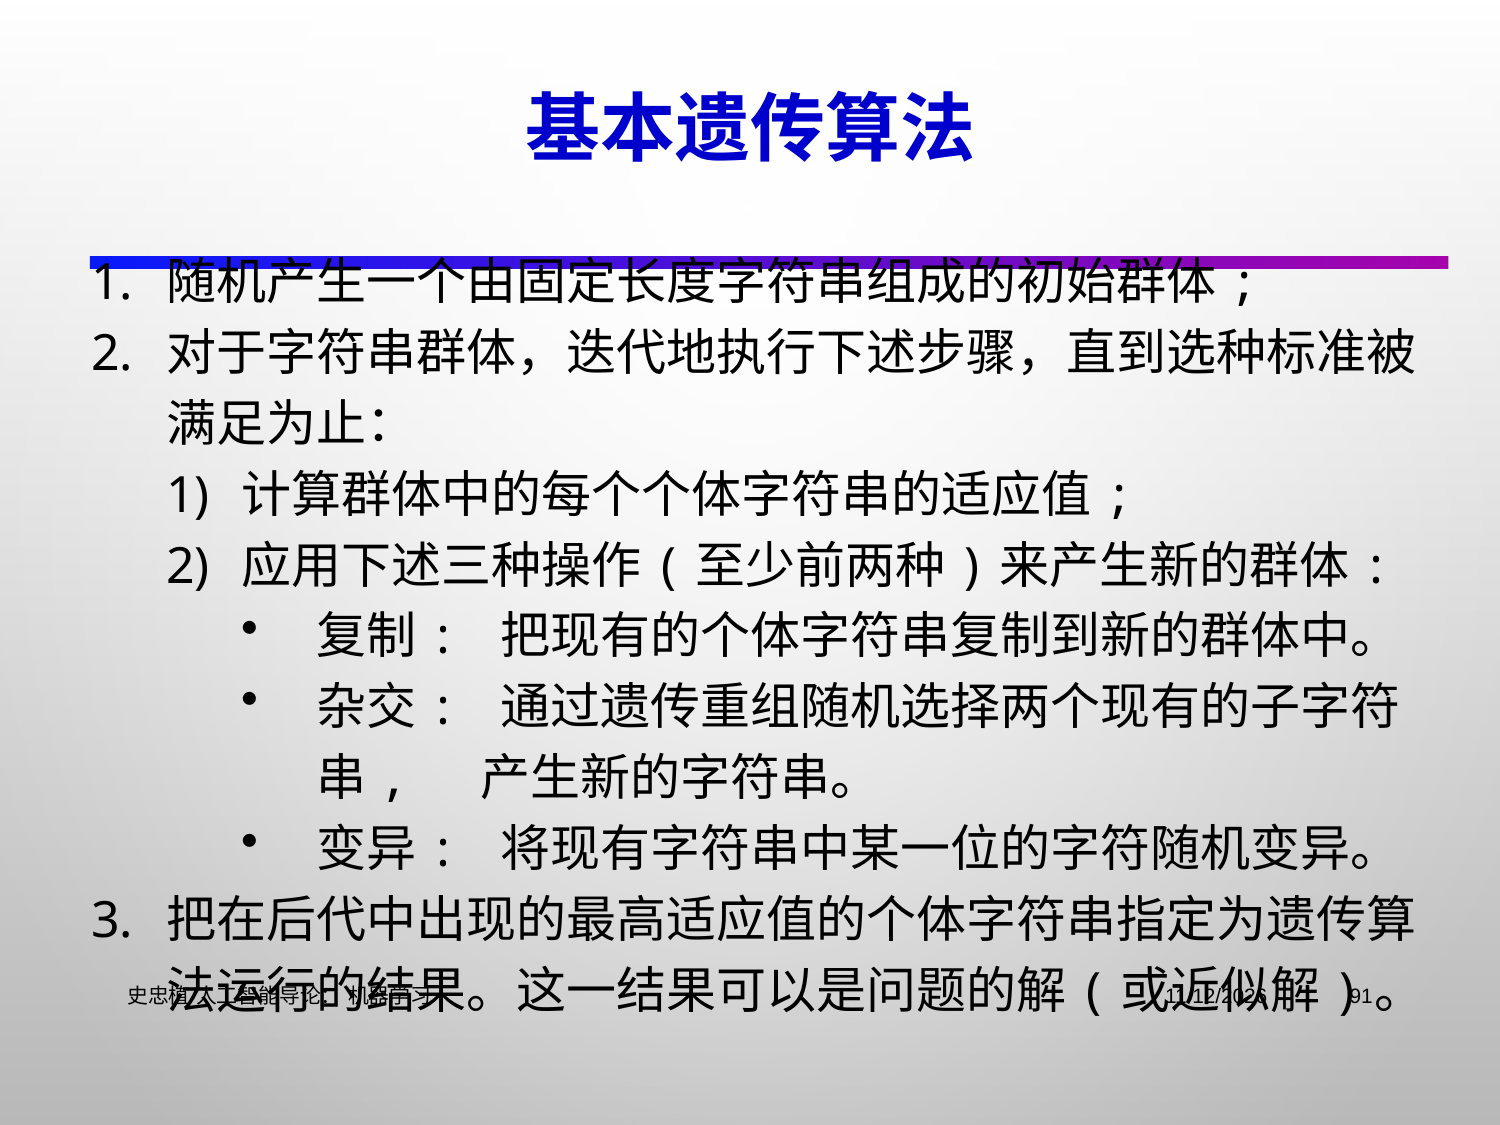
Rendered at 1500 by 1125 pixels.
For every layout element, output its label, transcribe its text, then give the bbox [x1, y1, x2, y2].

title 基本遗传算法 [112, 62, 1388, 200]
picture [0, 0, 1500, 1125]
text_box 随机产生一个由固定长度字符串组成的初始群体; 对于字符串群体，迭代地执行下述步骤，直到选种标准被满足为止： 计算群体中的每个个体字符串的适应值; 应用下述三种操作(至少前两种)来产生新的群体: 复制: 把现有的个体字符串复制到新的群体中。 杂交: 通过遗传重组随机选择两个现有的子字符串, 产生新的字符串。 变异: 将现有字符串中某一位的字符随机变异。 把在后代中出现的最高适应值的个体字符串指定为遗传算法运行的结果。这一结果可以是问题的解(或近似解)。 [76, 231, 1465, 1026]
